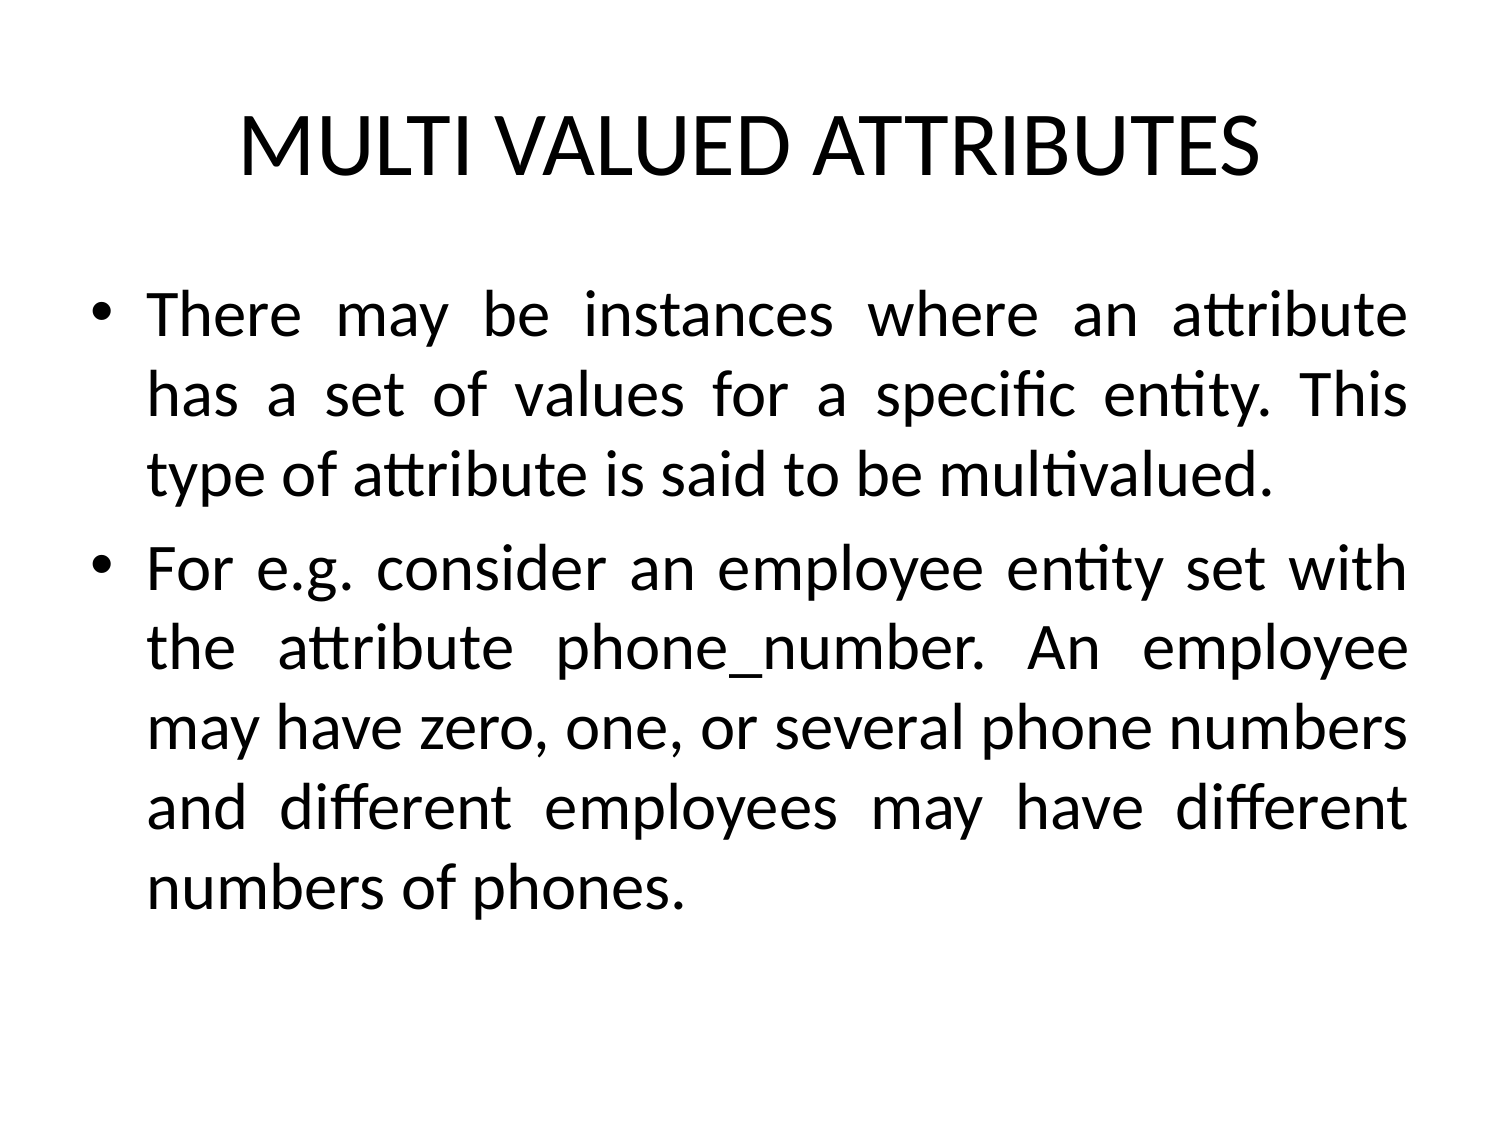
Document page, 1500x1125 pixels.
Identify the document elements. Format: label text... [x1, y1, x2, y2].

list There may be instances where an attribute has a set of values for a specific entity. This type of attribute is said to be multivalued. For e.g. consider an employee entity set with the attribute phone_number. An employee may have zero, one, or several phone numbers and different employees may have different numbers of phones. [75, 262, 1425, 1005]
title MULTI VALUED ATTRIBUTES [75, 45, 1425, 233]
